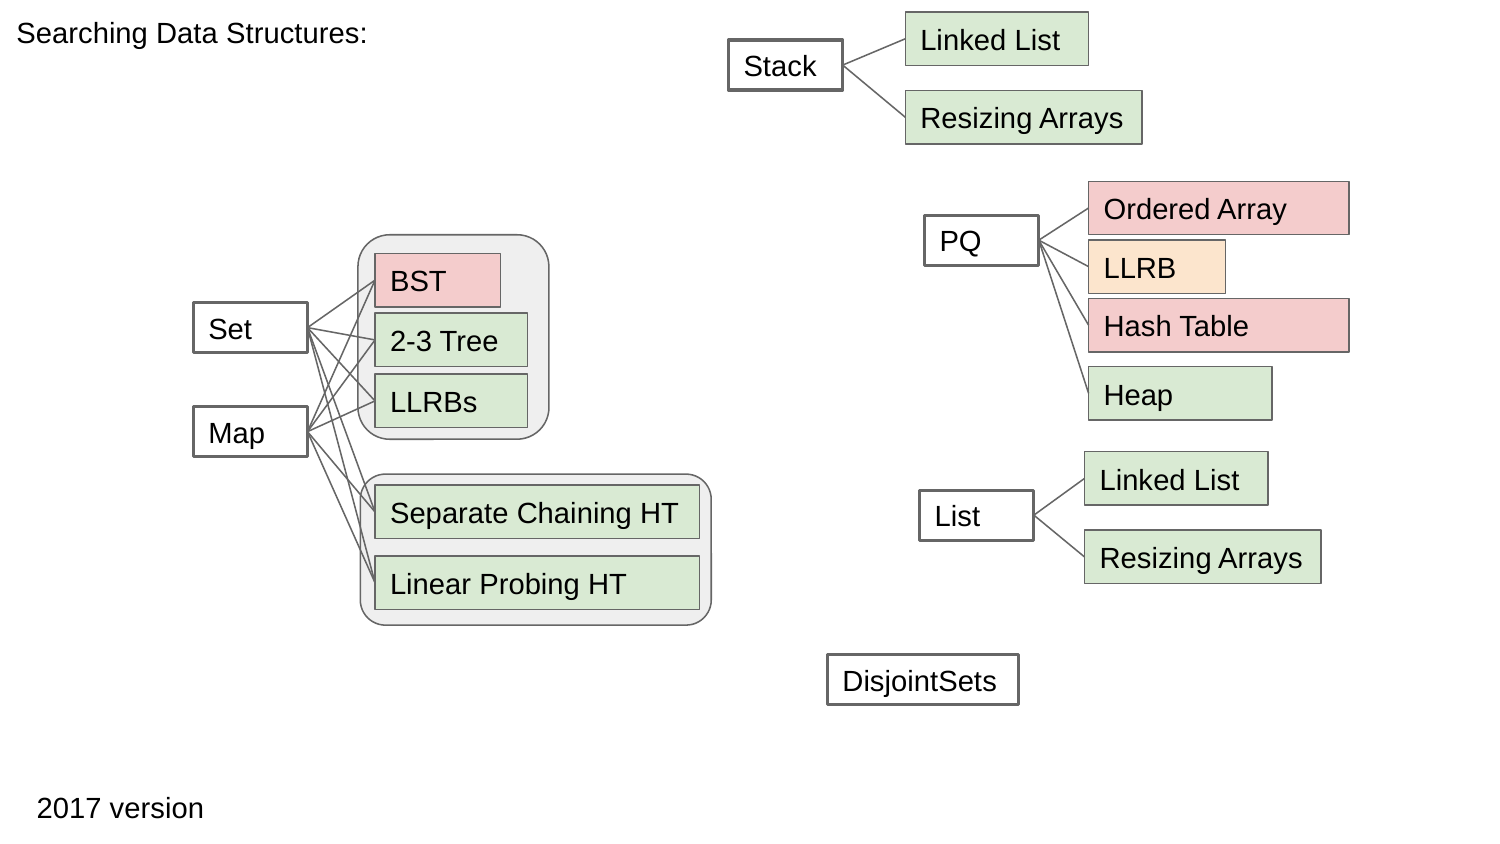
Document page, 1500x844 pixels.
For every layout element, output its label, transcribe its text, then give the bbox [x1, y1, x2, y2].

text_box Stack [728, 40, 839, 91]
text_box [360, 474, 712, 626]
text_box Set [193, 302, 301, 353]
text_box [1038, 248, 1089, 267]
text_box Heap [1088, 366, 1272, 421]
text_box [357, 234, 549, 440]
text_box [1038, 273, 1089, 326]
text_box PQ [924, 215, 1033, 266]
text_box 2-3 Tree [380, 313, 528, 367]
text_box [307, 431, 376, 583]
text_box Linear Probing HT [374, 556, 700, 610]
text_box Separate Chaining HT [380, 485, 700, 539]
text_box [842, 38, 906, 64]
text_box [842, 64, 906, 118]
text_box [307, 327, 376, 431]
text_box Linked List [1084, 451, 1268, 506]
text_box LLRBs [381, 374, 528, 428]
text_box Hash Table [1093, 298, 1349, 352]
text_box Resizing Arrays [1084, 530, 1322, 584]
text_box Ordered Array [1088, 181, 1349, 235]
text_box Resizing Arrays [905, 90, 1142, 144]
text_box LLRB [1094, 239, 1226, 294]
text_box Searching Data Structures: [1, 0, 471, 50]
text_box Linked List [905, 12, 1089, 66]
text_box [1038, 207, 1089, 241]
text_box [307, 279, 376, 327]
text_box 2017 version [21, 774, 499, 827]
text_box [1038, 332, 1089, 394]
text_box List [919, 490, 1028, 541]
text_box BST [374, 253, 501, 307]
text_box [1033, 478, 1085, 514]
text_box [1033, 514, 1085, 558]
text_box Map [193, 406, 301, 457]
text_box DisjointSets [827, 654, 1019, 705]
